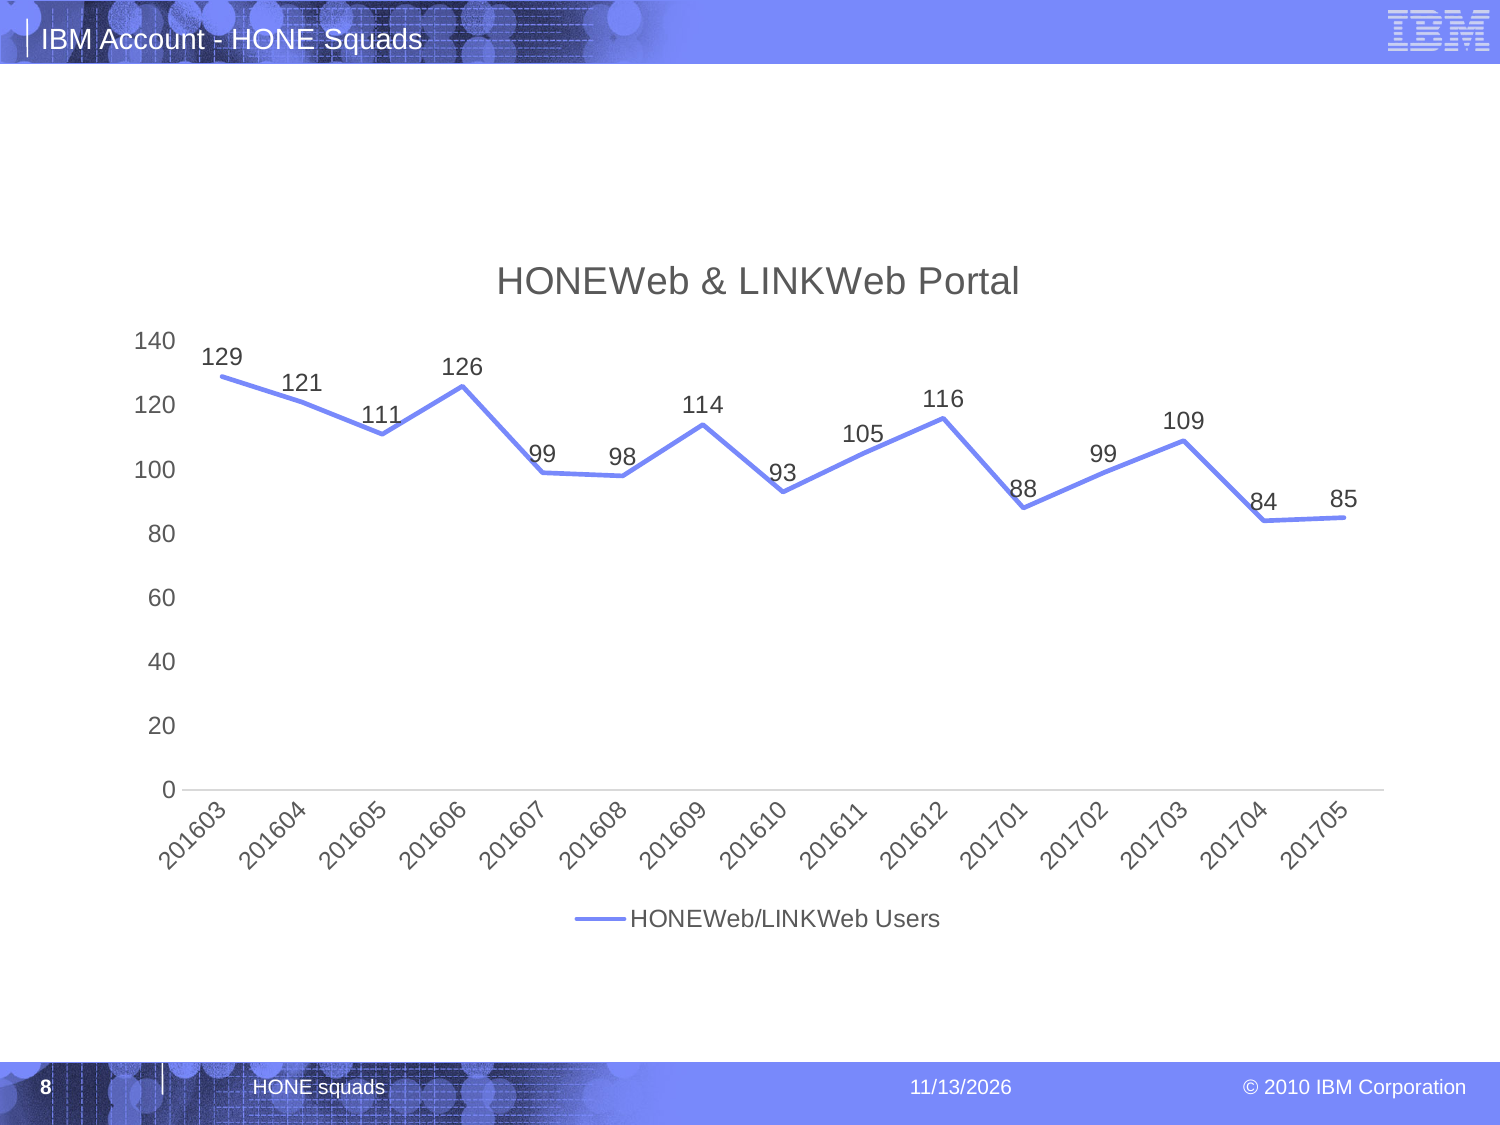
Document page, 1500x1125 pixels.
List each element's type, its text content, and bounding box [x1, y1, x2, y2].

chart [107, 224, 1411, 939]
picture [0, 1063, 1500, 1125]
footer HONE squads [237, 1066, 864, 1108]
picture [1, 1, 1500, 63]
slide_number 8 [25, 1066, 191, 1120]
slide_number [894, 1066, 1215, 1108]
